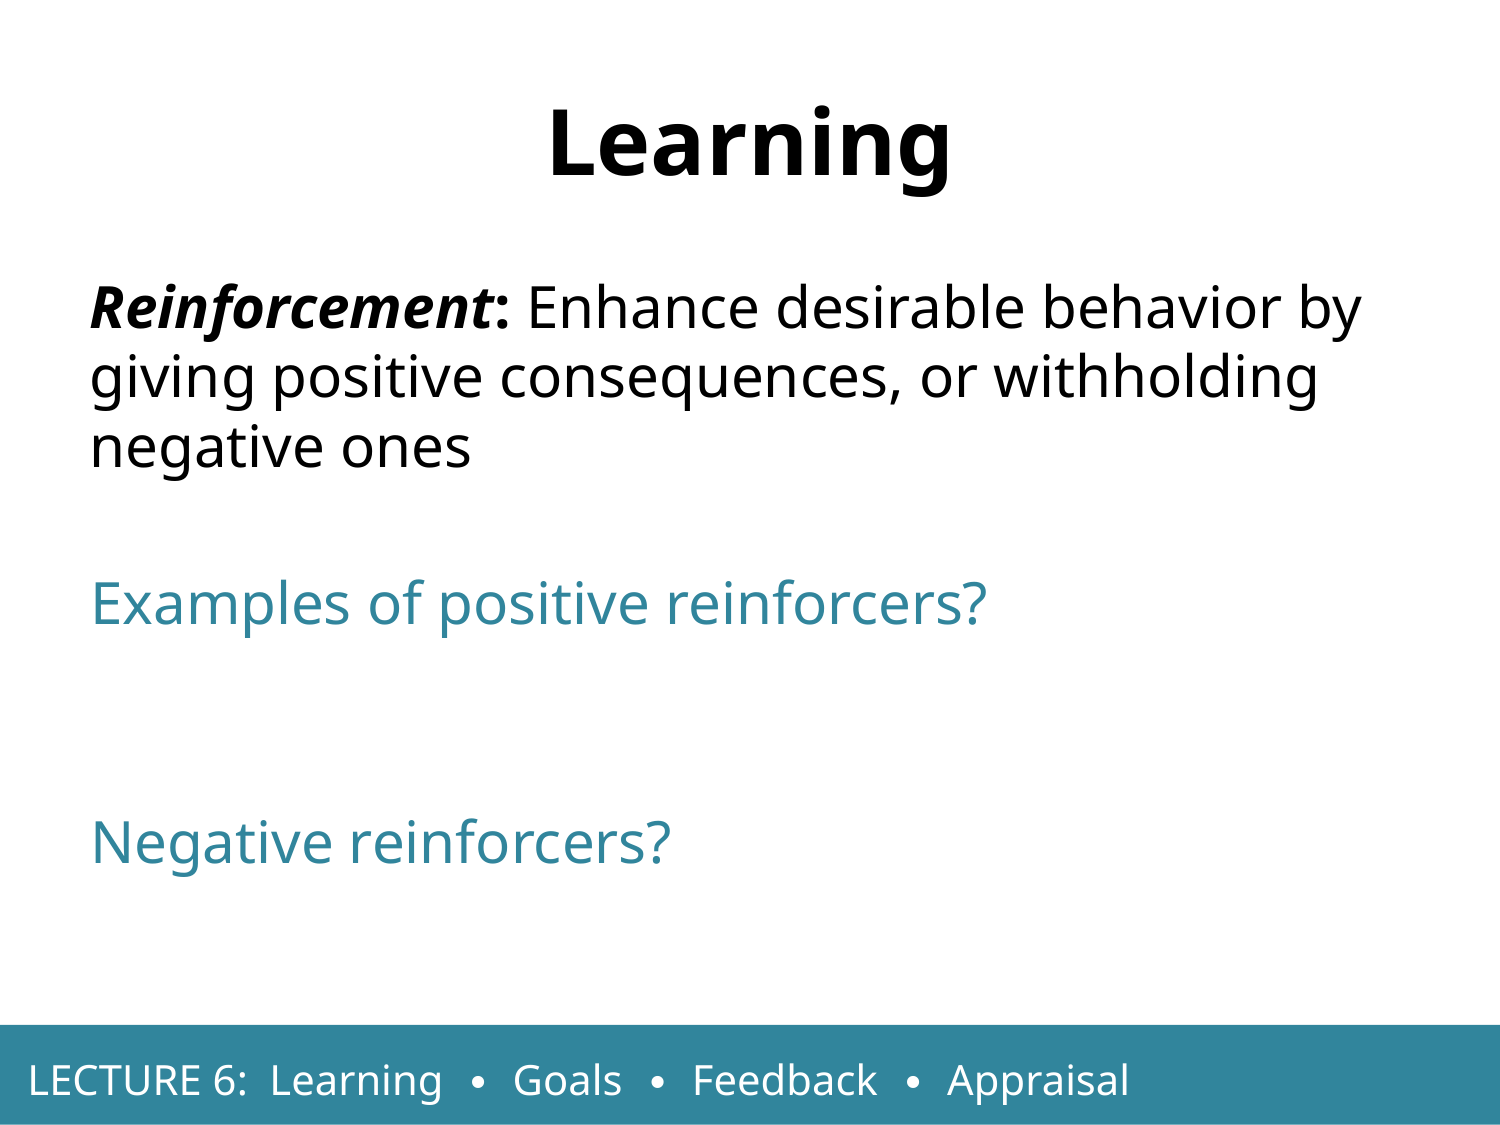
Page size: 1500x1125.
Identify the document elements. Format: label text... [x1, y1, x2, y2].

text_box Reinforcement: Enhance desirable behavior by giving positive consequences, or withholding negative ones Examples of positive reinforcers? Negative reinforcers? [75, 262, 1425, 1005]
text_box Learning [75, 45, 1425, 233]
text_box LECTURE 6: Learning ∙ Goals ∙ Feedback ∙ Appraisal [12, 1046, 1488, 1112]
